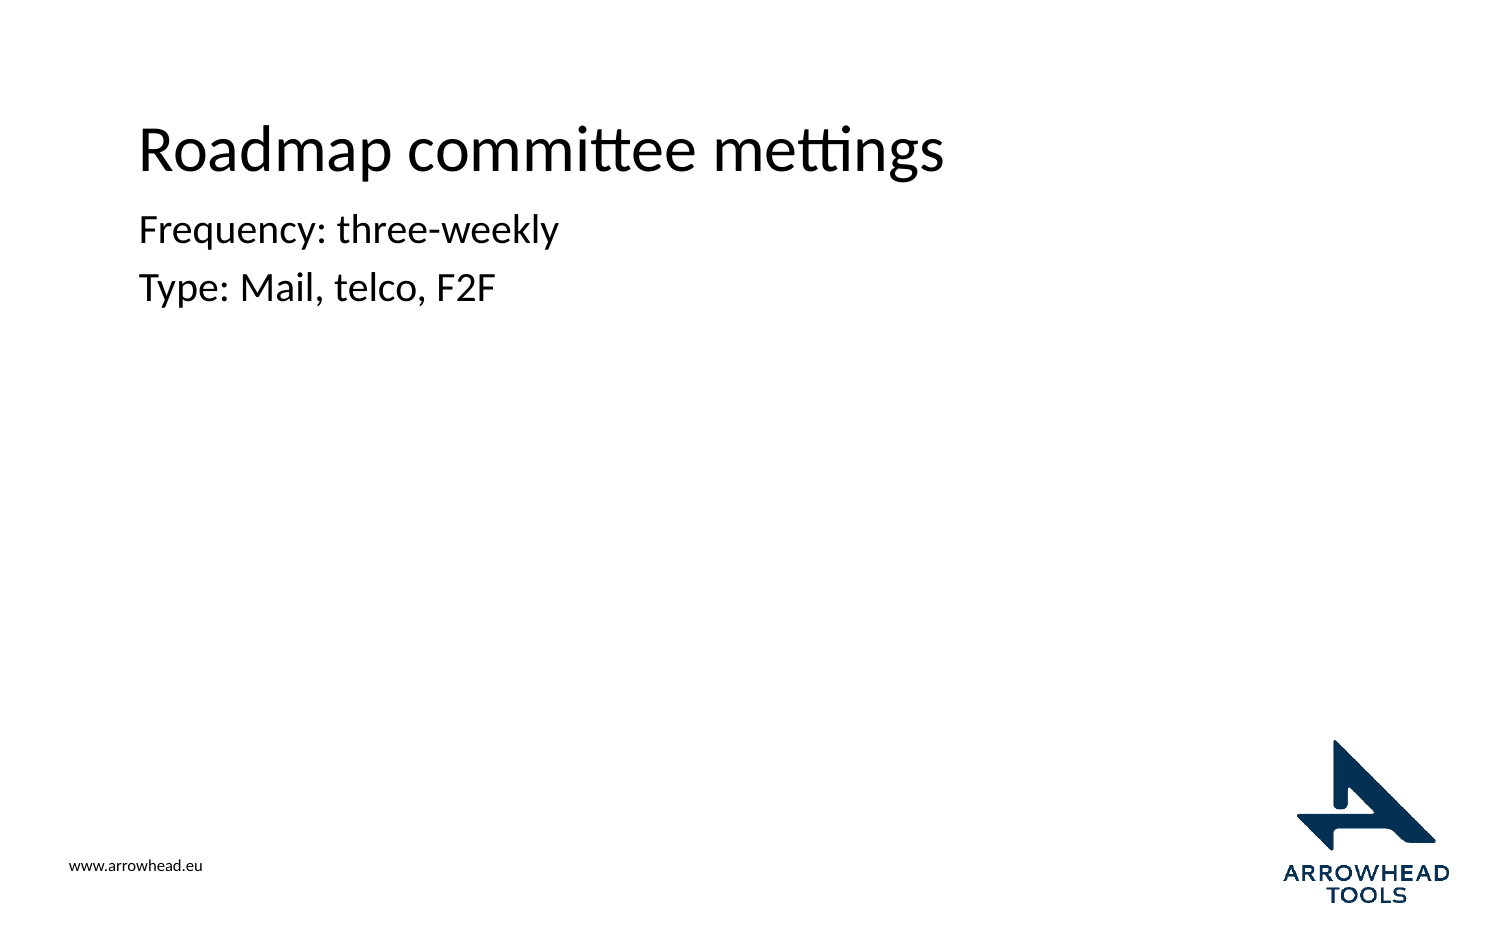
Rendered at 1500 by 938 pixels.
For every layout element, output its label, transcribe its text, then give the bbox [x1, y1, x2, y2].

list Frequency: three-weekly Type: Mail, telco, F2F [130, 193, 1353, 938]
title Roadmap committee mettings [130, 97, 1353, 193]
picture [1353, 740, 1449, 903]
